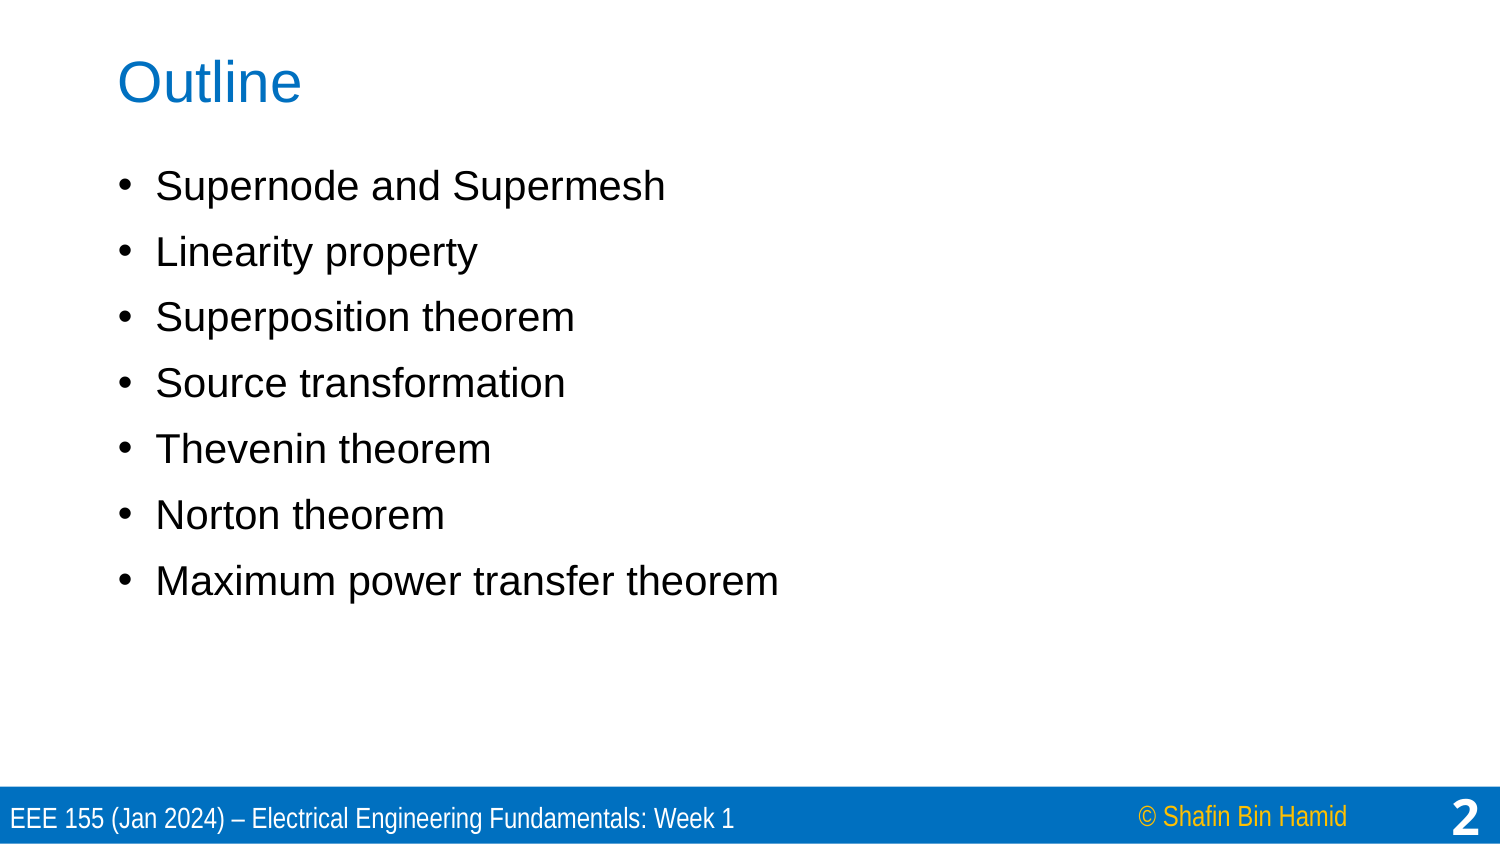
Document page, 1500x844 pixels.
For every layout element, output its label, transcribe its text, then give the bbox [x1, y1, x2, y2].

slide_number 2 [1389, 778, 1495, 826]
list Supernode and Supermesh Linearity property Superposition theorem Source transformation Thevenin theorem Norton theorem Maximum power transfer theorem [103, 156, 1397, 764]
title Outline [103, 45, 1397, 138]
